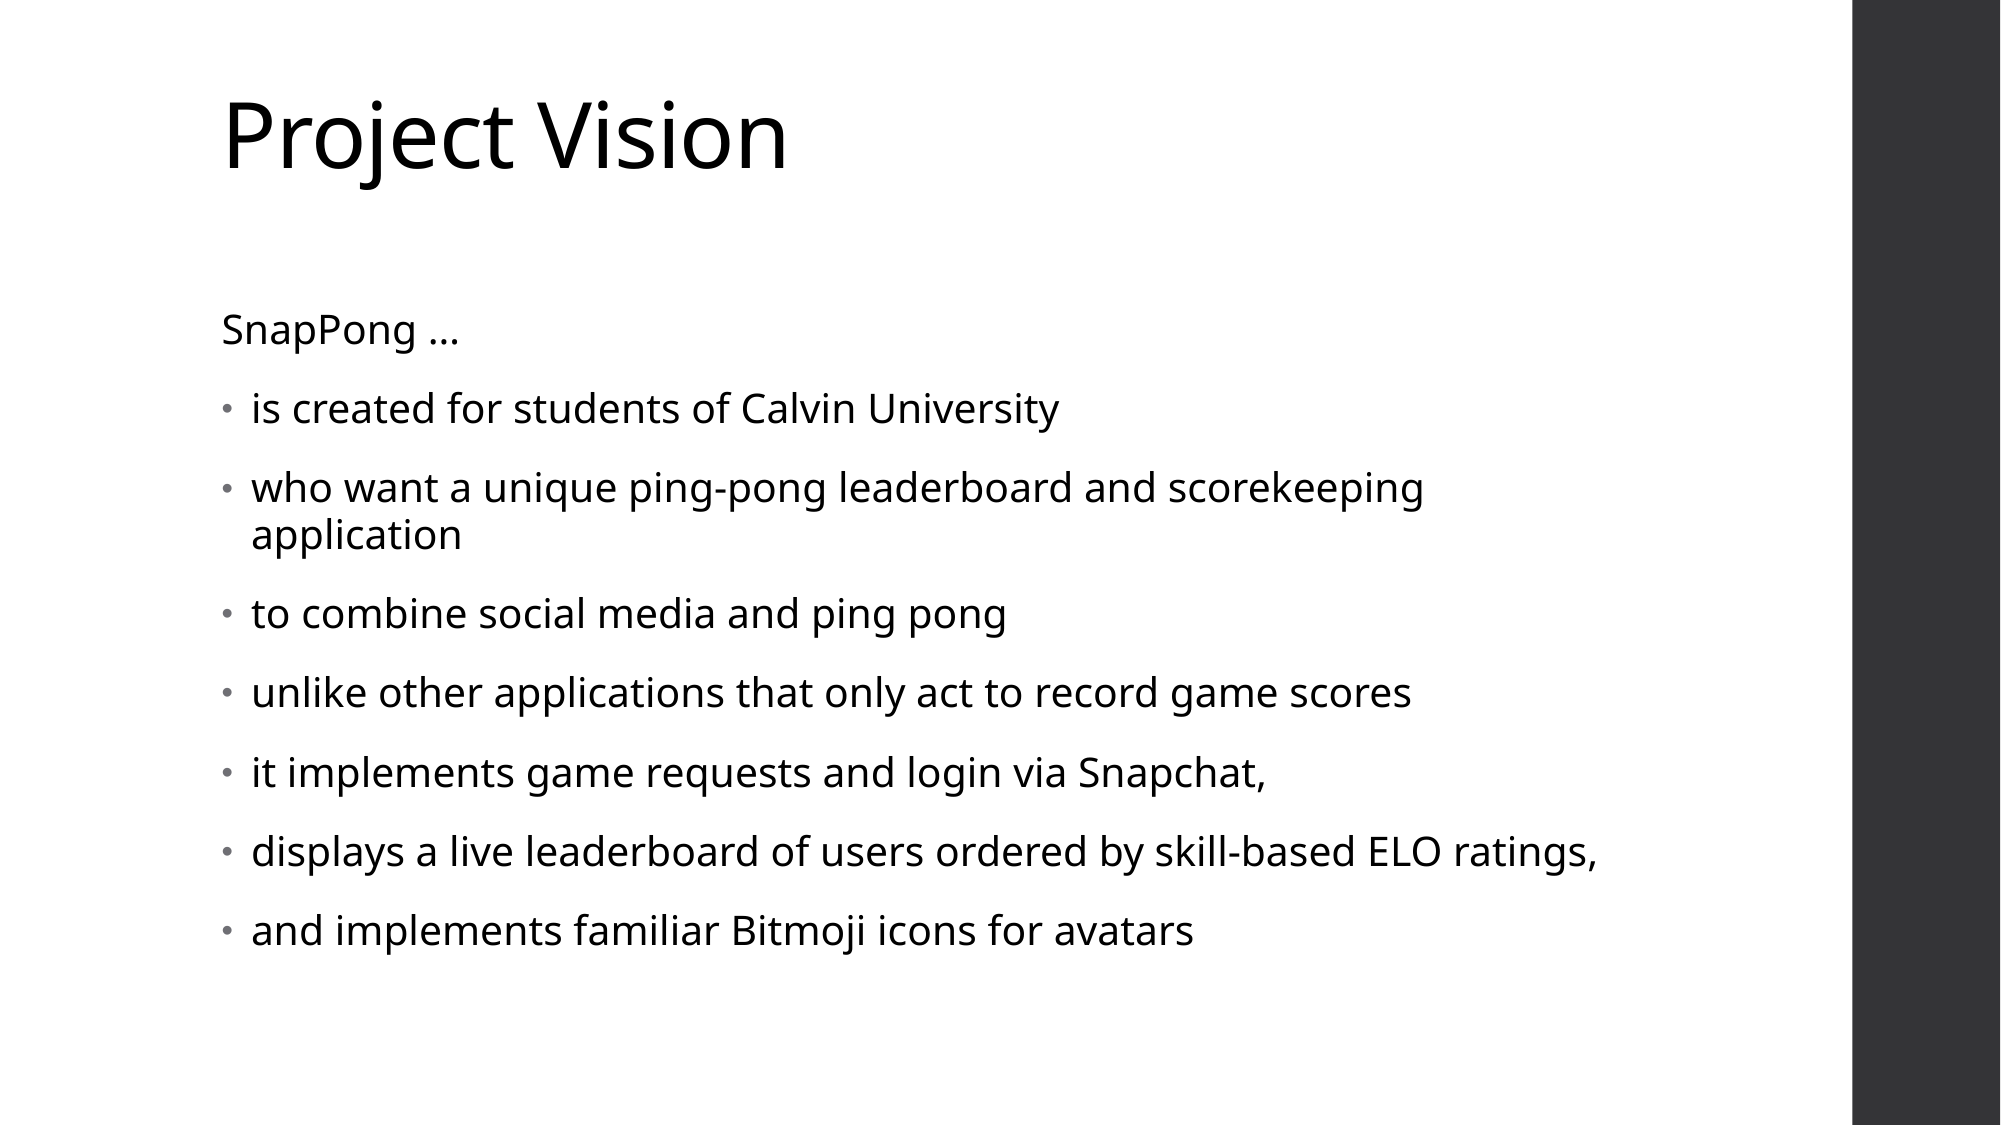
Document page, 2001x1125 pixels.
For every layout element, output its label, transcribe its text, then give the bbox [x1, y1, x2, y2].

text_box Project Vision [206, 78, 871, 197]
text_box SnapPong … is created for students of Calvin University who want a unique ping-pong leaderboard and scorekeeping application to combine social media and ping pong unlike other applications that only act to record game scores it implements game requests and login via Snapchat, displays a live leaderboard of users ordered by skill-based ELO ratings, and implements familiar Bitmoji icons for avatars [206, 299, 1617, 1014]
